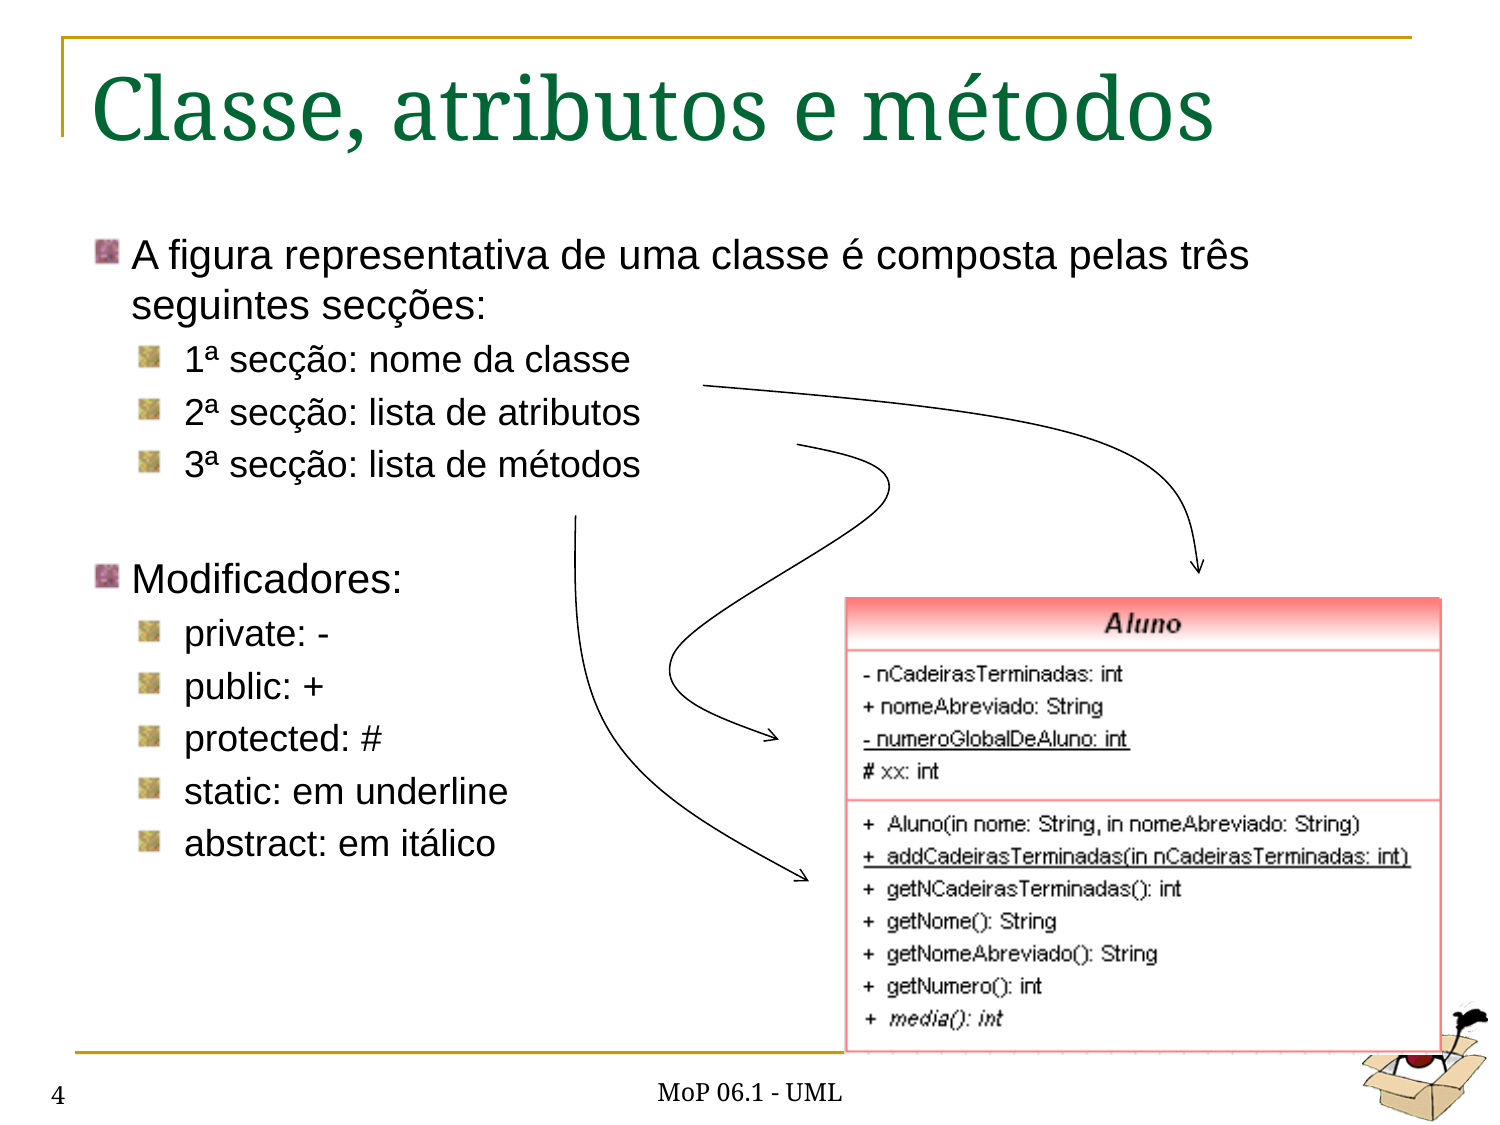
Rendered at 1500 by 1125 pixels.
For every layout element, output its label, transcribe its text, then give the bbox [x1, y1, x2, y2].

picture [134, 773, 166, 805]
picture [134, 341, 166, 374]
picture [134, 446, 166, 479]
picture [90, 559, 126, 595]
picture [134, 668, 166, 700]
picture [134, 721, 166, 753]
picture [134, 616, 166, 648]
picture [134, 394, 166, 426]
footer MoP 06.1 - UML [462, 1065, 1038, 1118]
list A figura representativa de uma classe é composta pelas três seguintes secções: 1ª secção: nome da classe 2ª secção: lista de atributos 3ª secção: lista de métodos Modificadores: private: - public: + protected: # static: em underline abstract: em itálico [75, 220, 1425, 1035]
picture [134, 826, 166, 858]
text_box [702, 385, 1205, 575]
text_box [574, 515, 810, 882]
picture [90, 234, 126, 271]
text_box [670, 444, 890, 742]
picture [844, 597, 1488, 1122]
title Classe, atributos e métodos [75, 45, 1425, 173]
